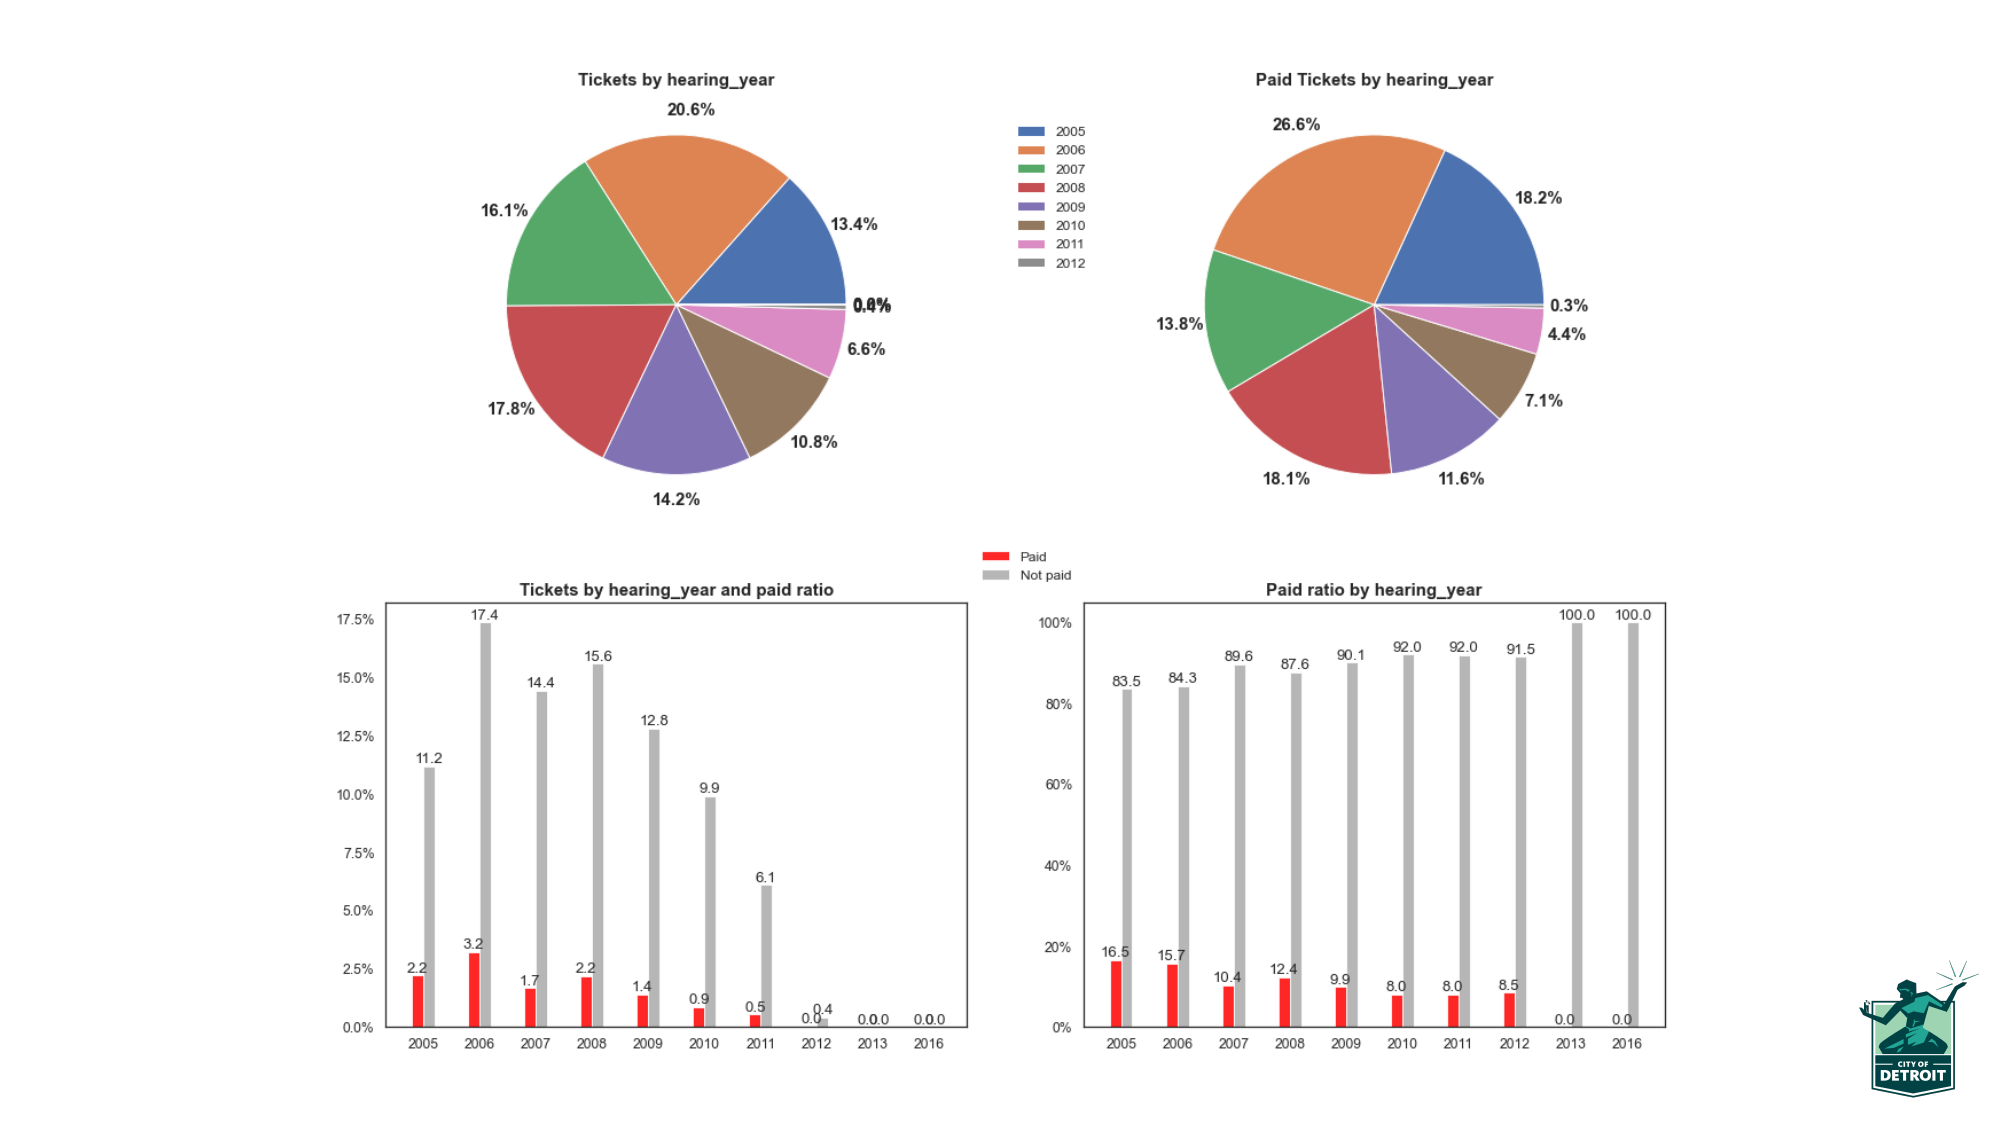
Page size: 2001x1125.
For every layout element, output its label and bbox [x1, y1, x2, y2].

picture [327, 65, 1673, 1060]
picture [1825, 949, 2000, 1125]
